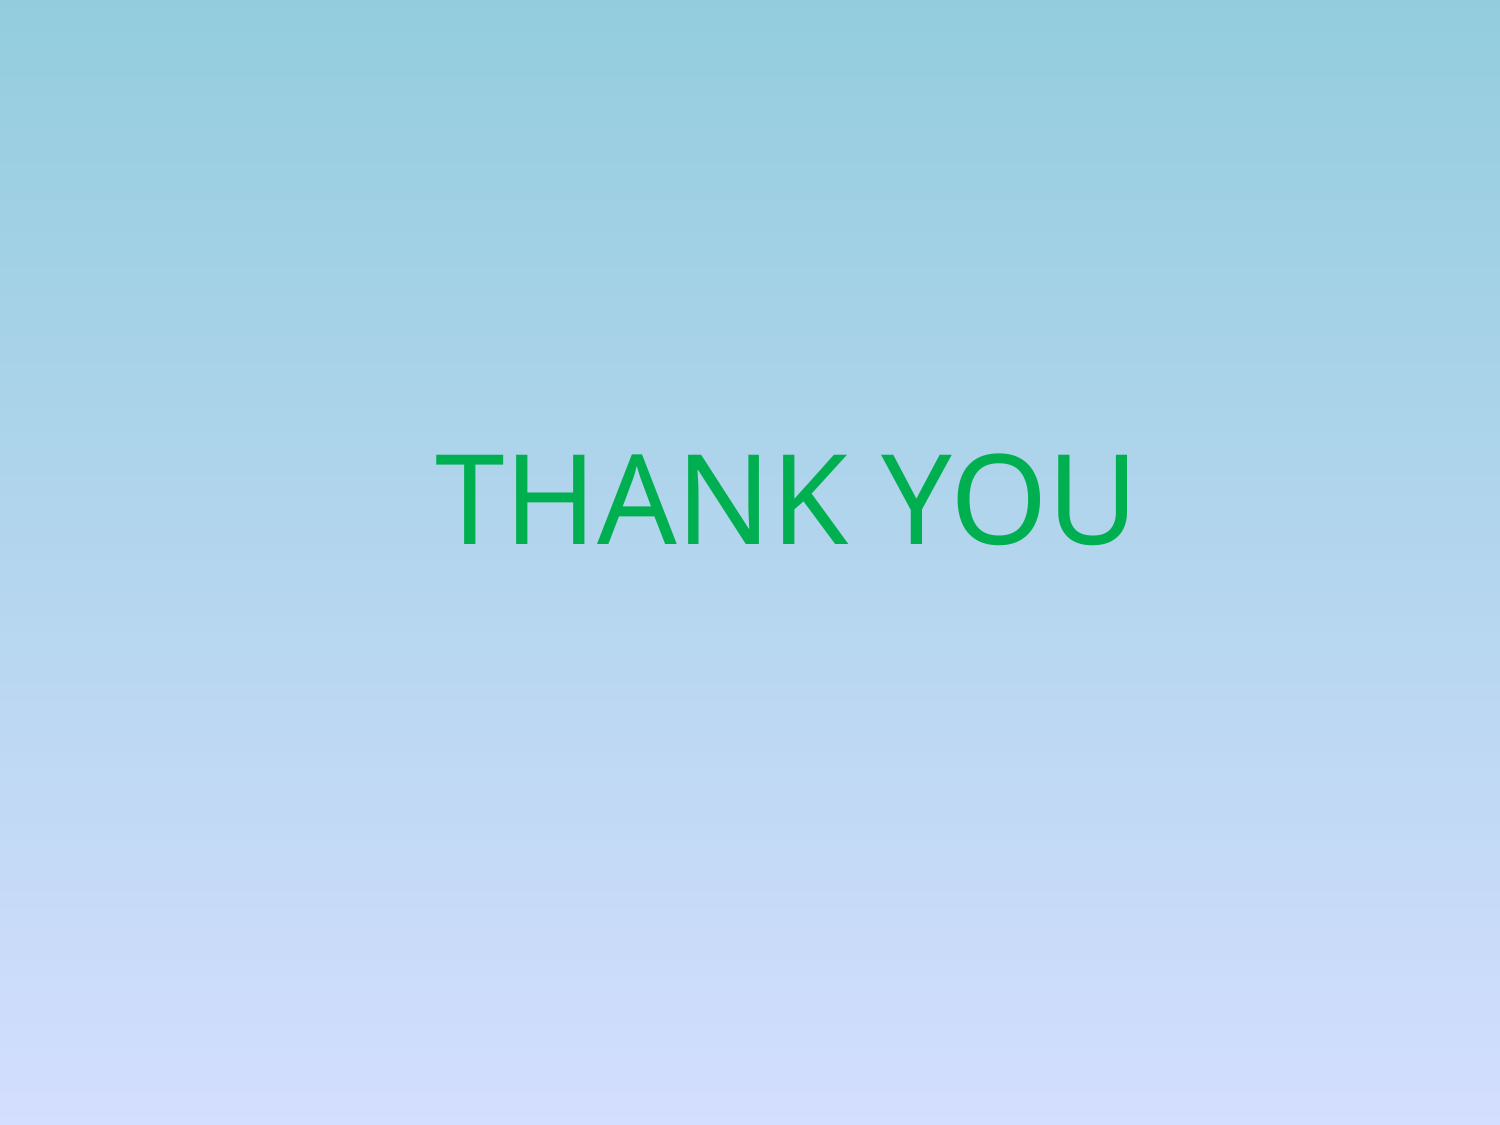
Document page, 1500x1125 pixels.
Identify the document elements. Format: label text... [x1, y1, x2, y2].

text_box THANK YOU [420, 412, 1155, 578]
